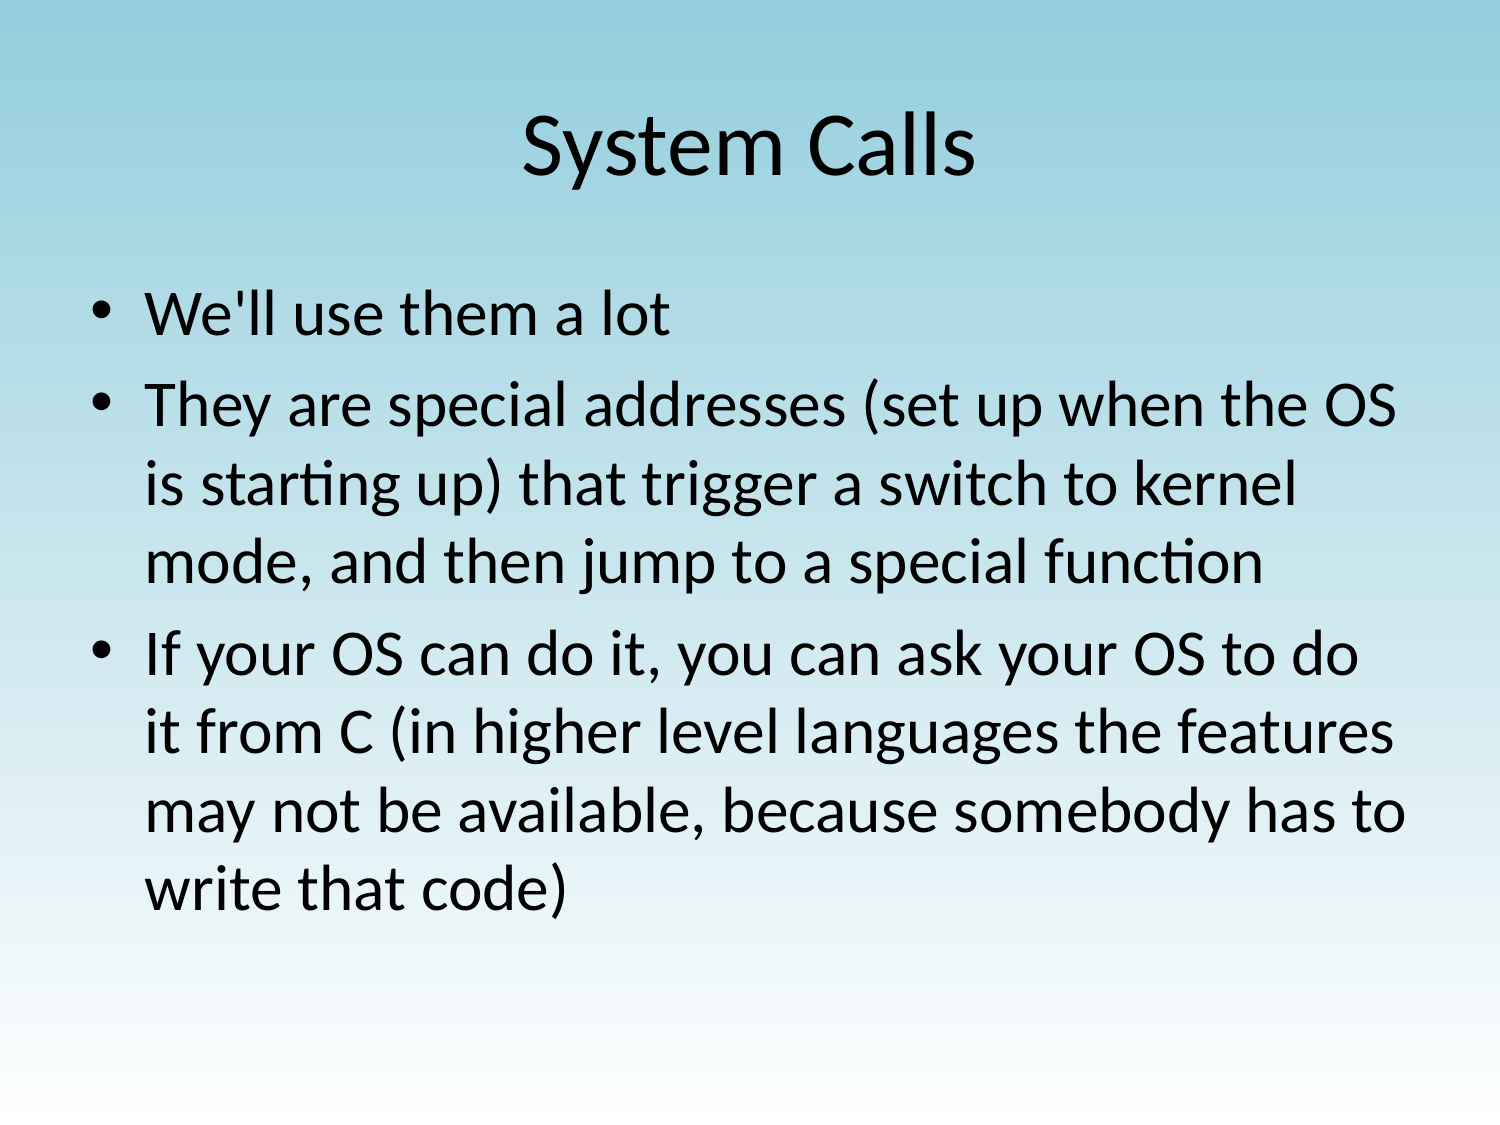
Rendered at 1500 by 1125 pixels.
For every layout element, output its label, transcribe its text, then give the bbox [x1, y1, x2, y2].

title System Calls [75, 45, 1425, 233]
list We'll use them a lot They are special addresses (set up when the OS is starting up) that trigger a switch to kernel mode, and then jump to a special function If your OS can do it, you can ask your OS to do it from C (in higher level languages the features may not be available, because somebody has to write that code) [75, 262, 1425, 1005]
